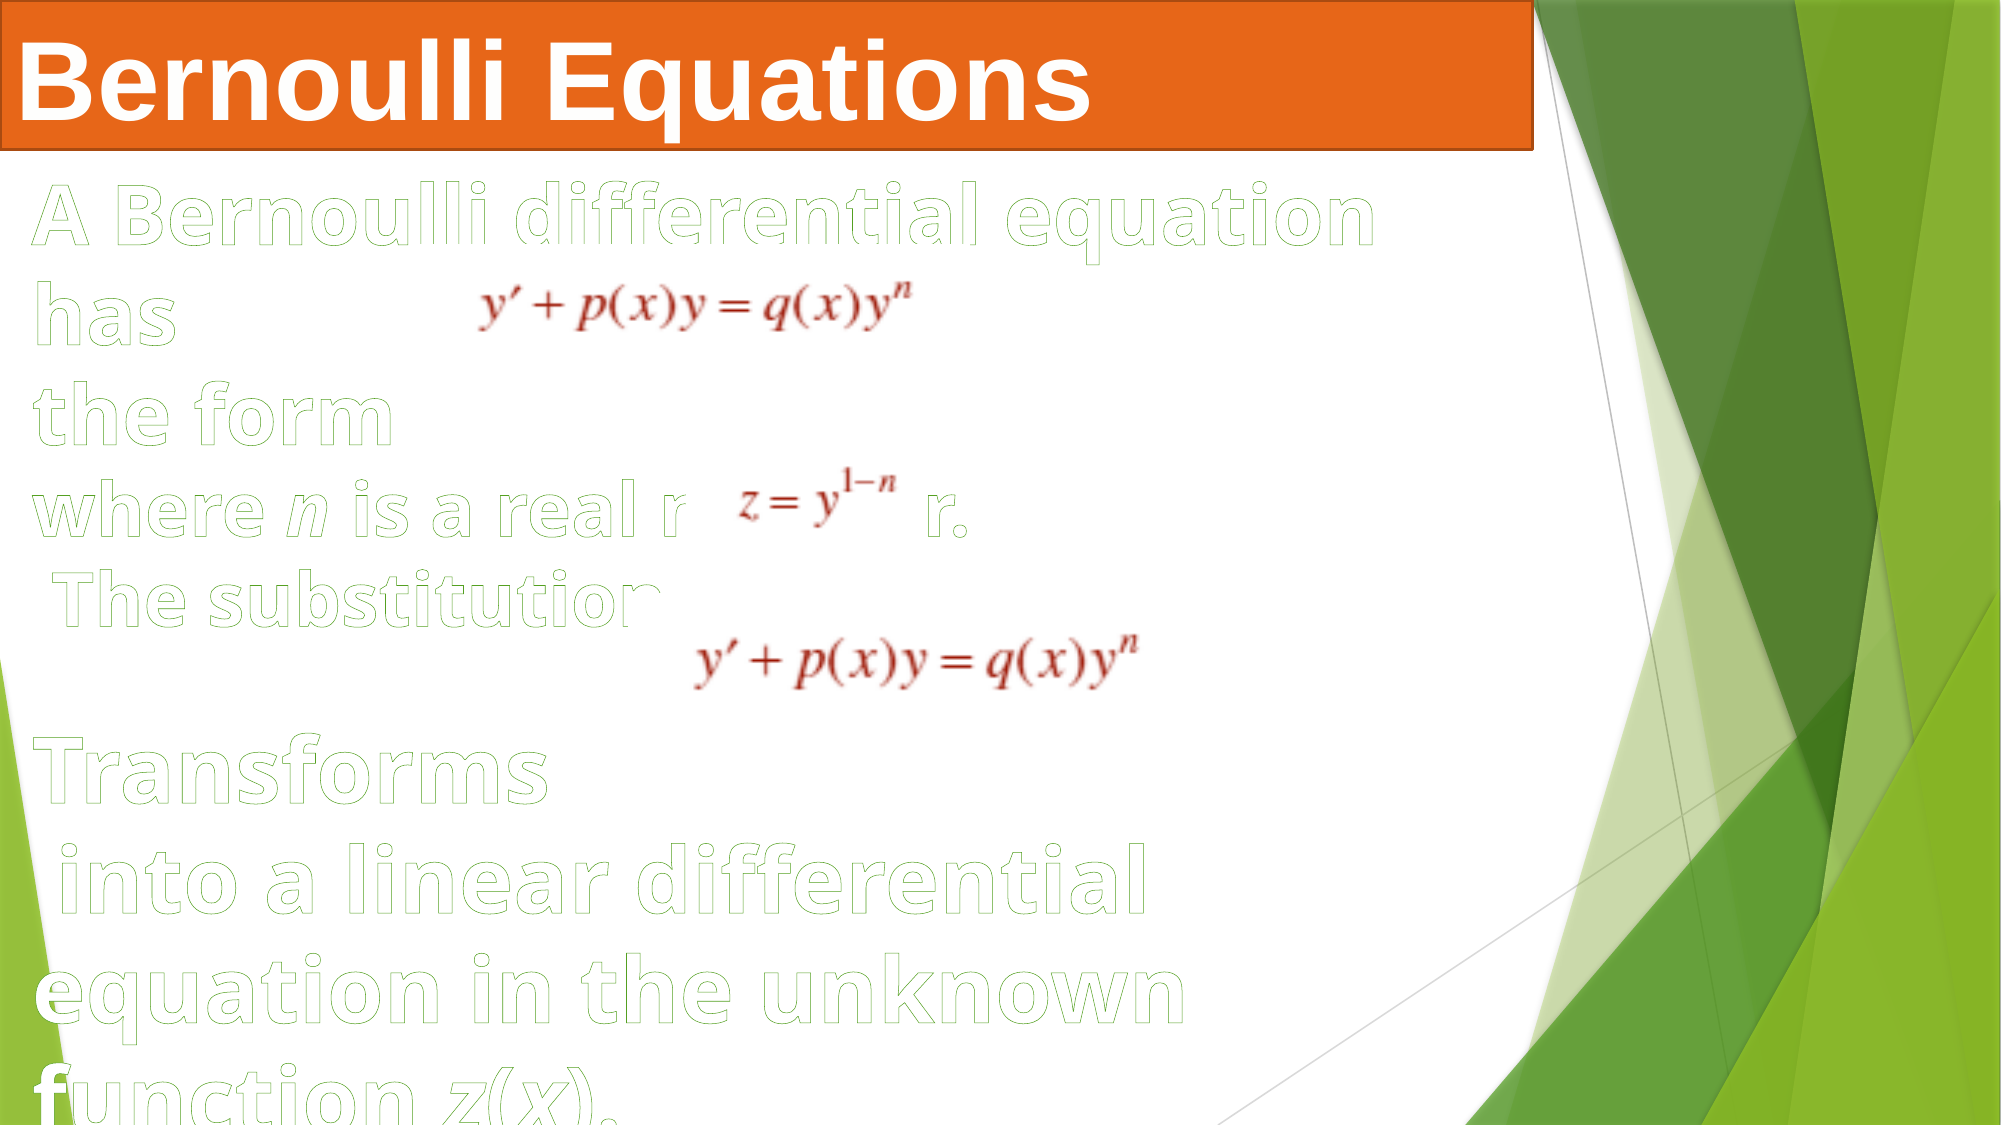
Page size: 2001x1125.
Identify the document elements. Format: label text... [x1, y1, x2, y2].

picture [628, 592, 1198, 728]
text_box A Bernoulli differential equation has the form where n is a real number. The substitution Transforms into a linear differential equation in the unknown function z(x). [16, 154, 1533, 1125]
picture [685, 456, 925, 554]
picture [414, 244, 970, 366]
text_box Bernoulli Equations [0, 0, 1534, 151]
